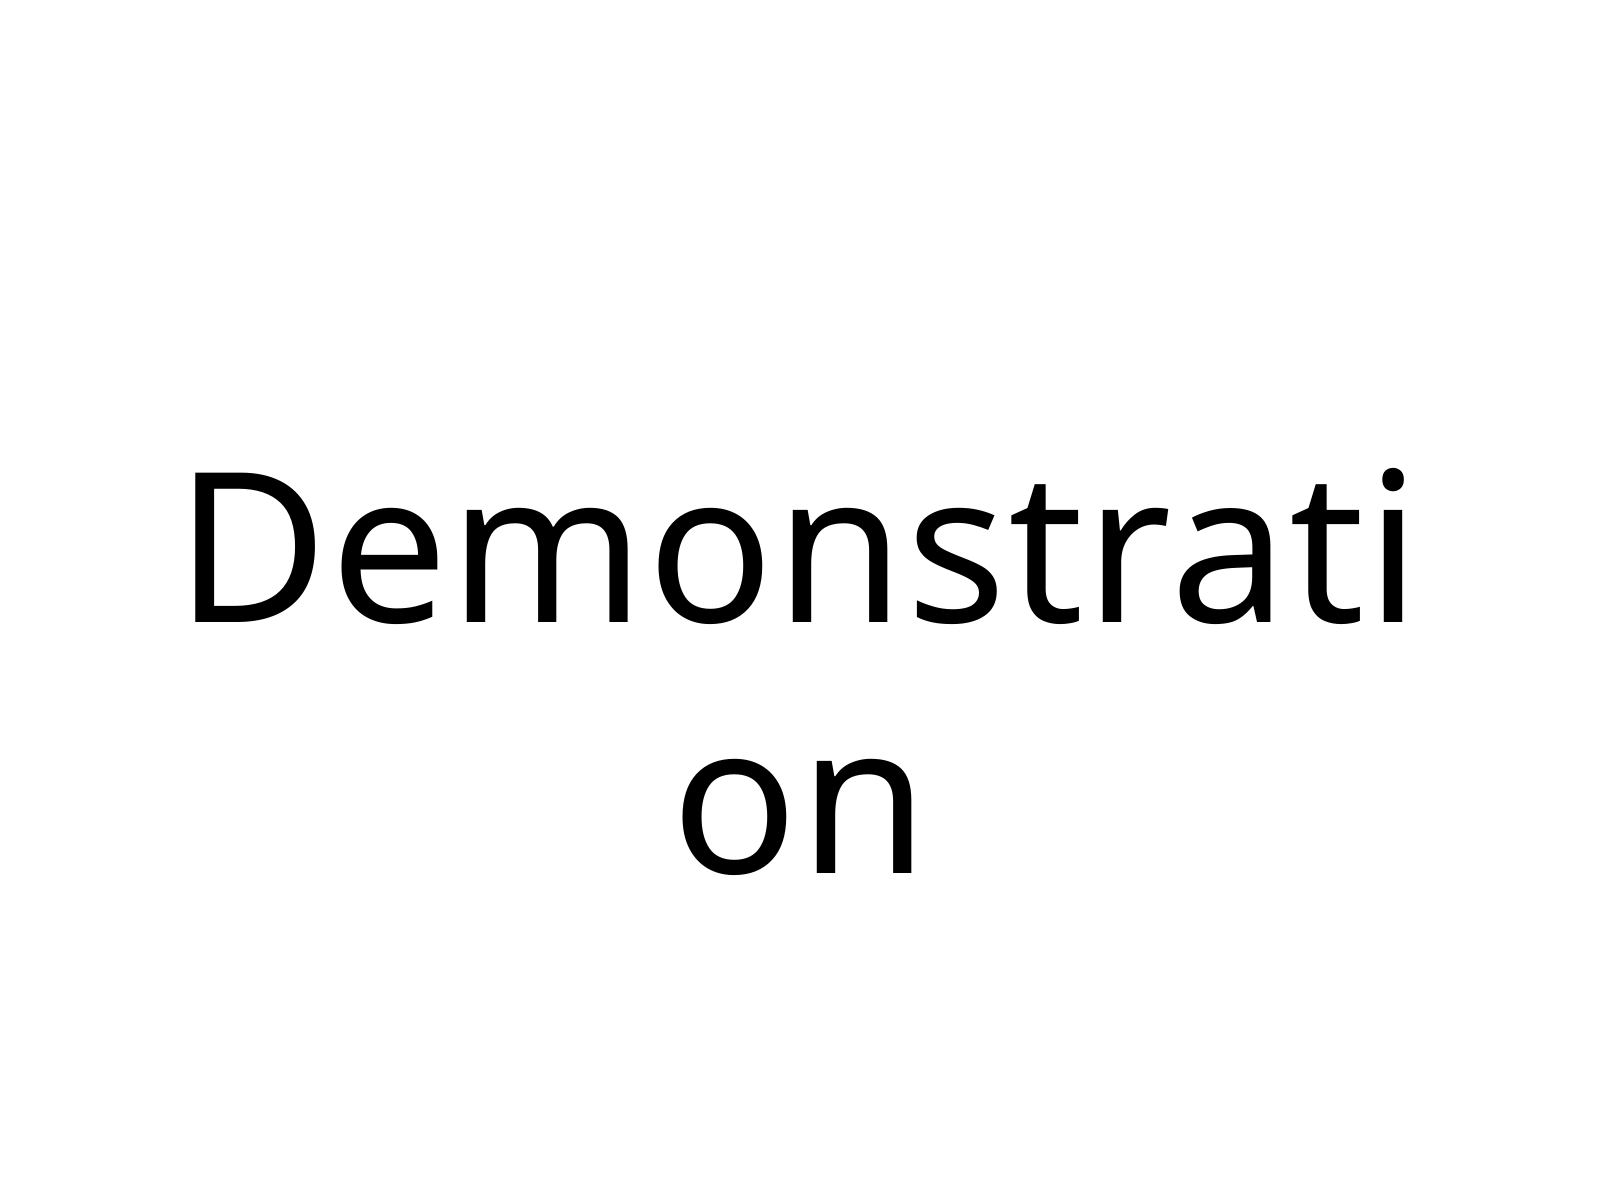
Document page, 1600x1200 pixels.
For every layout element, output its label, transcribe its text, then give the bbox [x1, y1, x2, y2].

text_box Demonstration [142, 413, 1458, 916]
